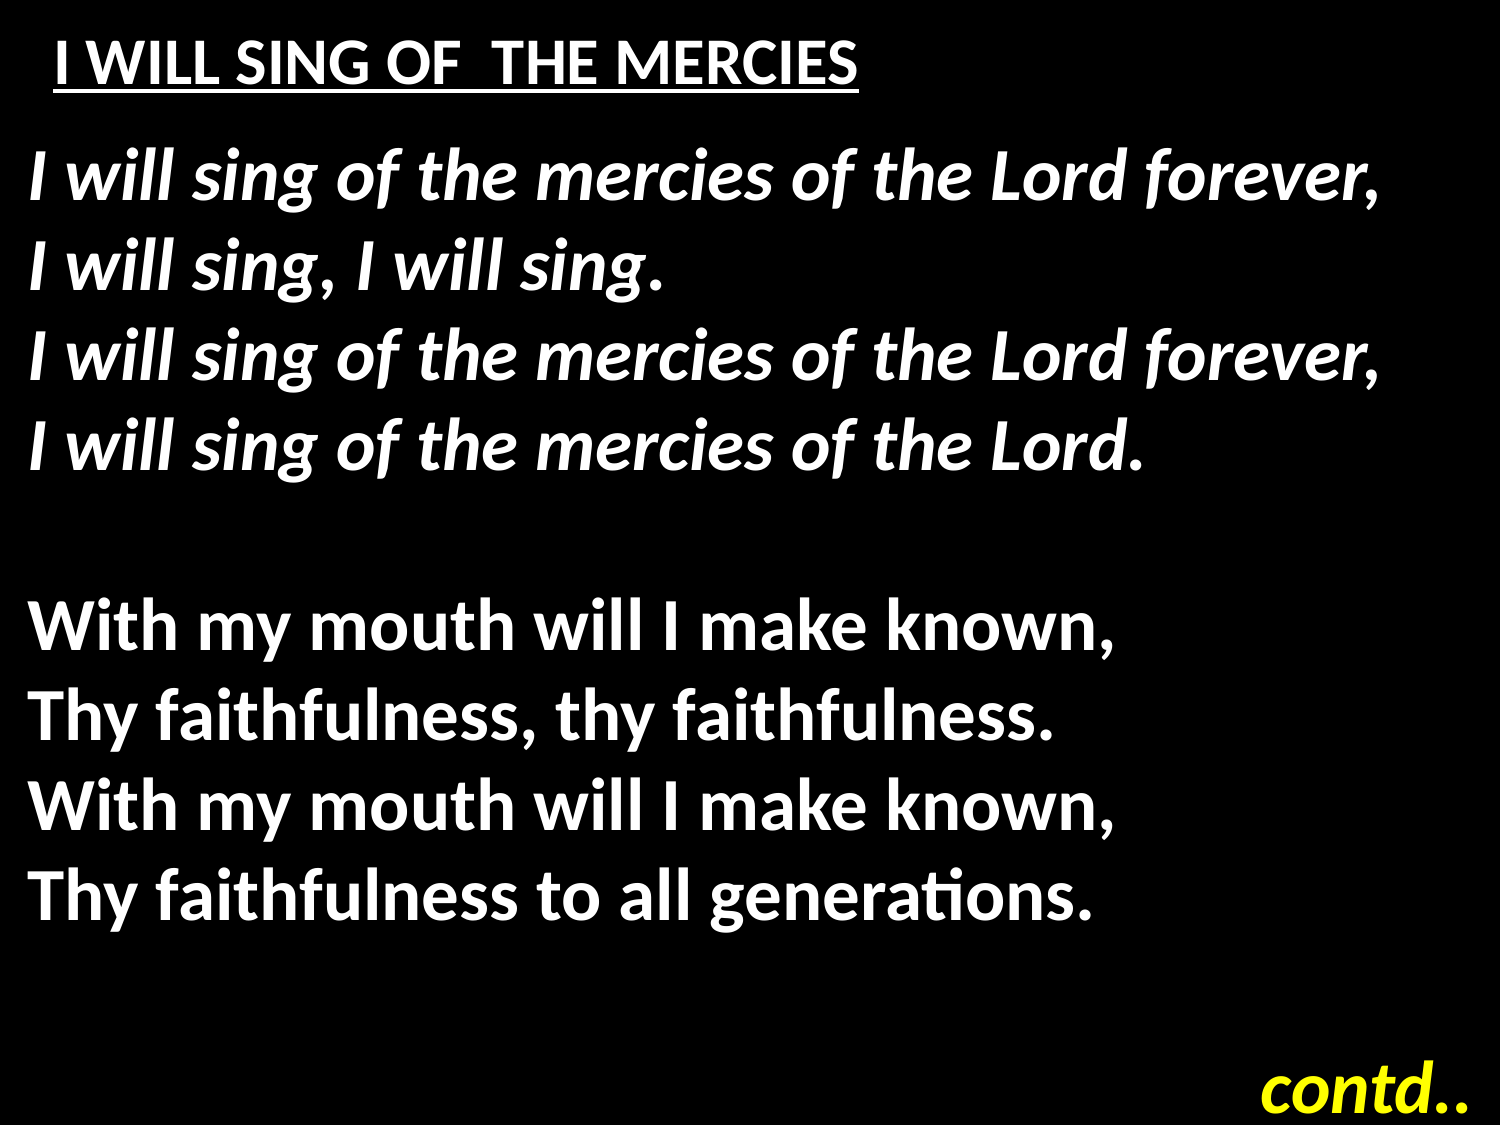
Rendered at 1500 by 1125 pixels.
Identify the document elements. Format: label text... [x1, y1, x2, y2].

list I will sing of the mercies of the Lord forever, I will sing, I will sing. I will sing of the mercies of the Lord forever, I will sing of the mercies of the Lord. With my mouth will I make known, Thy faithfulness, thy faithfulness. With my mouth will I make known, Thy faithfulness to all generations. [8, 125, 1489, 1116]
text_box contd.. [1245, 1042, 1500, 1125]
title I WILL SING OF THE MERCIES [10, 0, 1490, 117]
